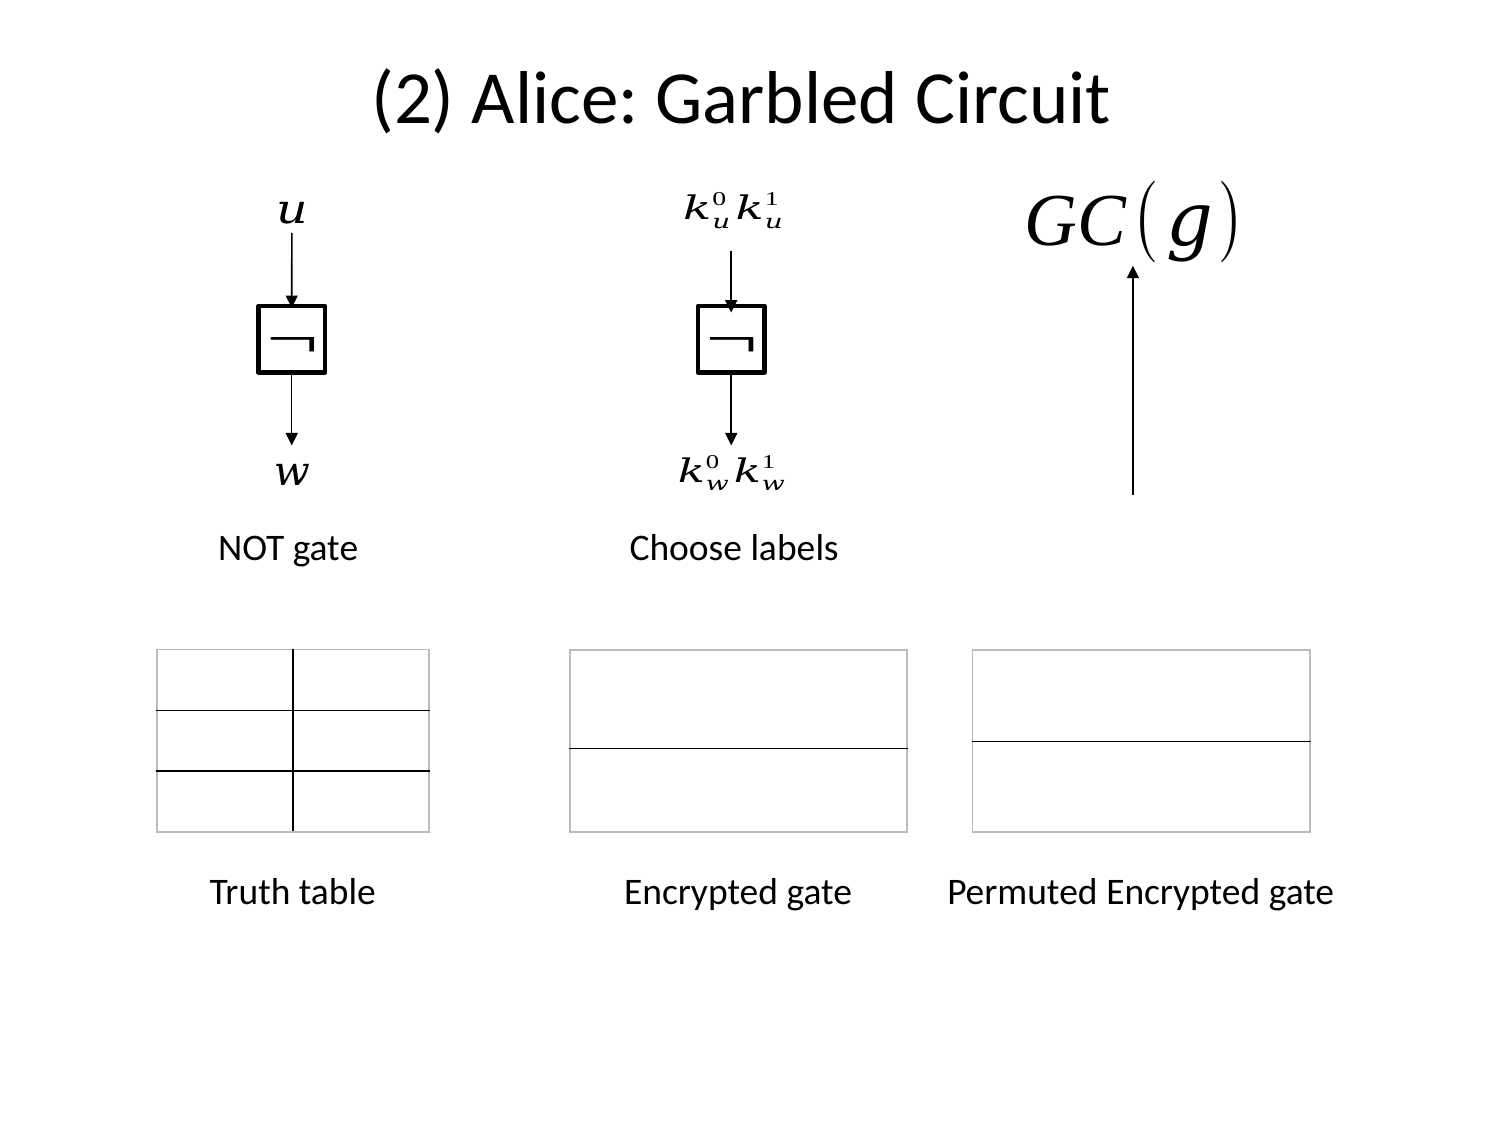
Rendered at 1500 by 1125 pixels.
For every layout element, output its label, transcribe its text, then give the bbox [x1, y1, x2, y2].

text_box Encrypted gate [624, 866, 853, 913]
text_box Truth table [209, 866, 377, 913]
text_box Choose labels [629, 522, 840, 568]
text_box Permuted Encrypted gate [947, 866, 1335, 913]
